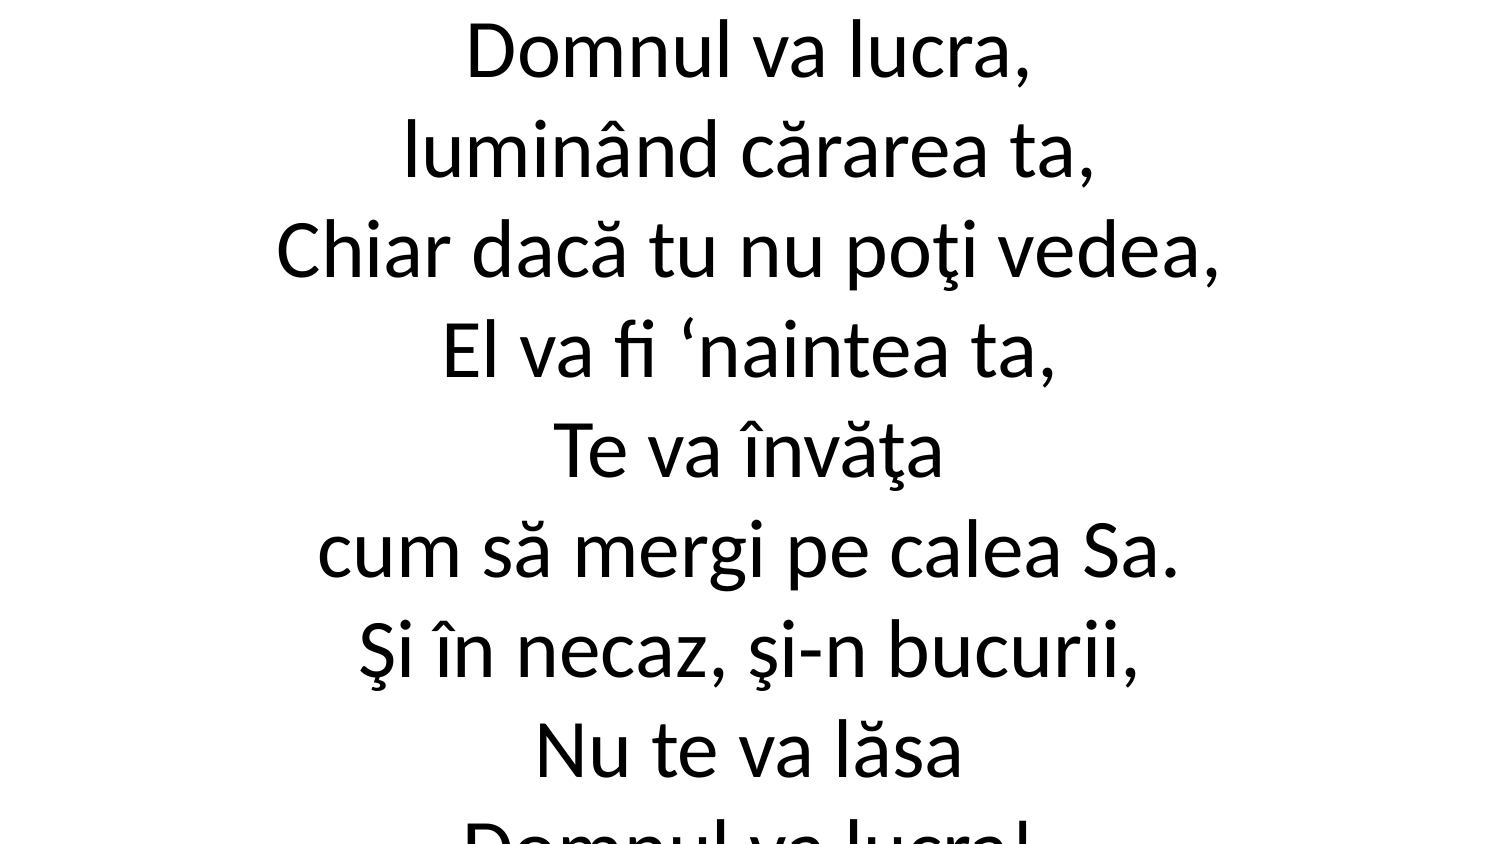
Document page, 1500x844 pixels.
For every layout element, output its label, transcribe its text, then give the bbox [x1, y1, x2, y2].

text_box Domnul va lucra, luminând cărarea ta, Chiar dacă tu nu poţi vedea, El va fi ‘naintea ta, Te va învăţa cum să mergi pe calea Sa. Şi în necaz, şi-n bucurii, Nu te va lăsa Domnul va lucra! [261, 0, 1239, 844]
